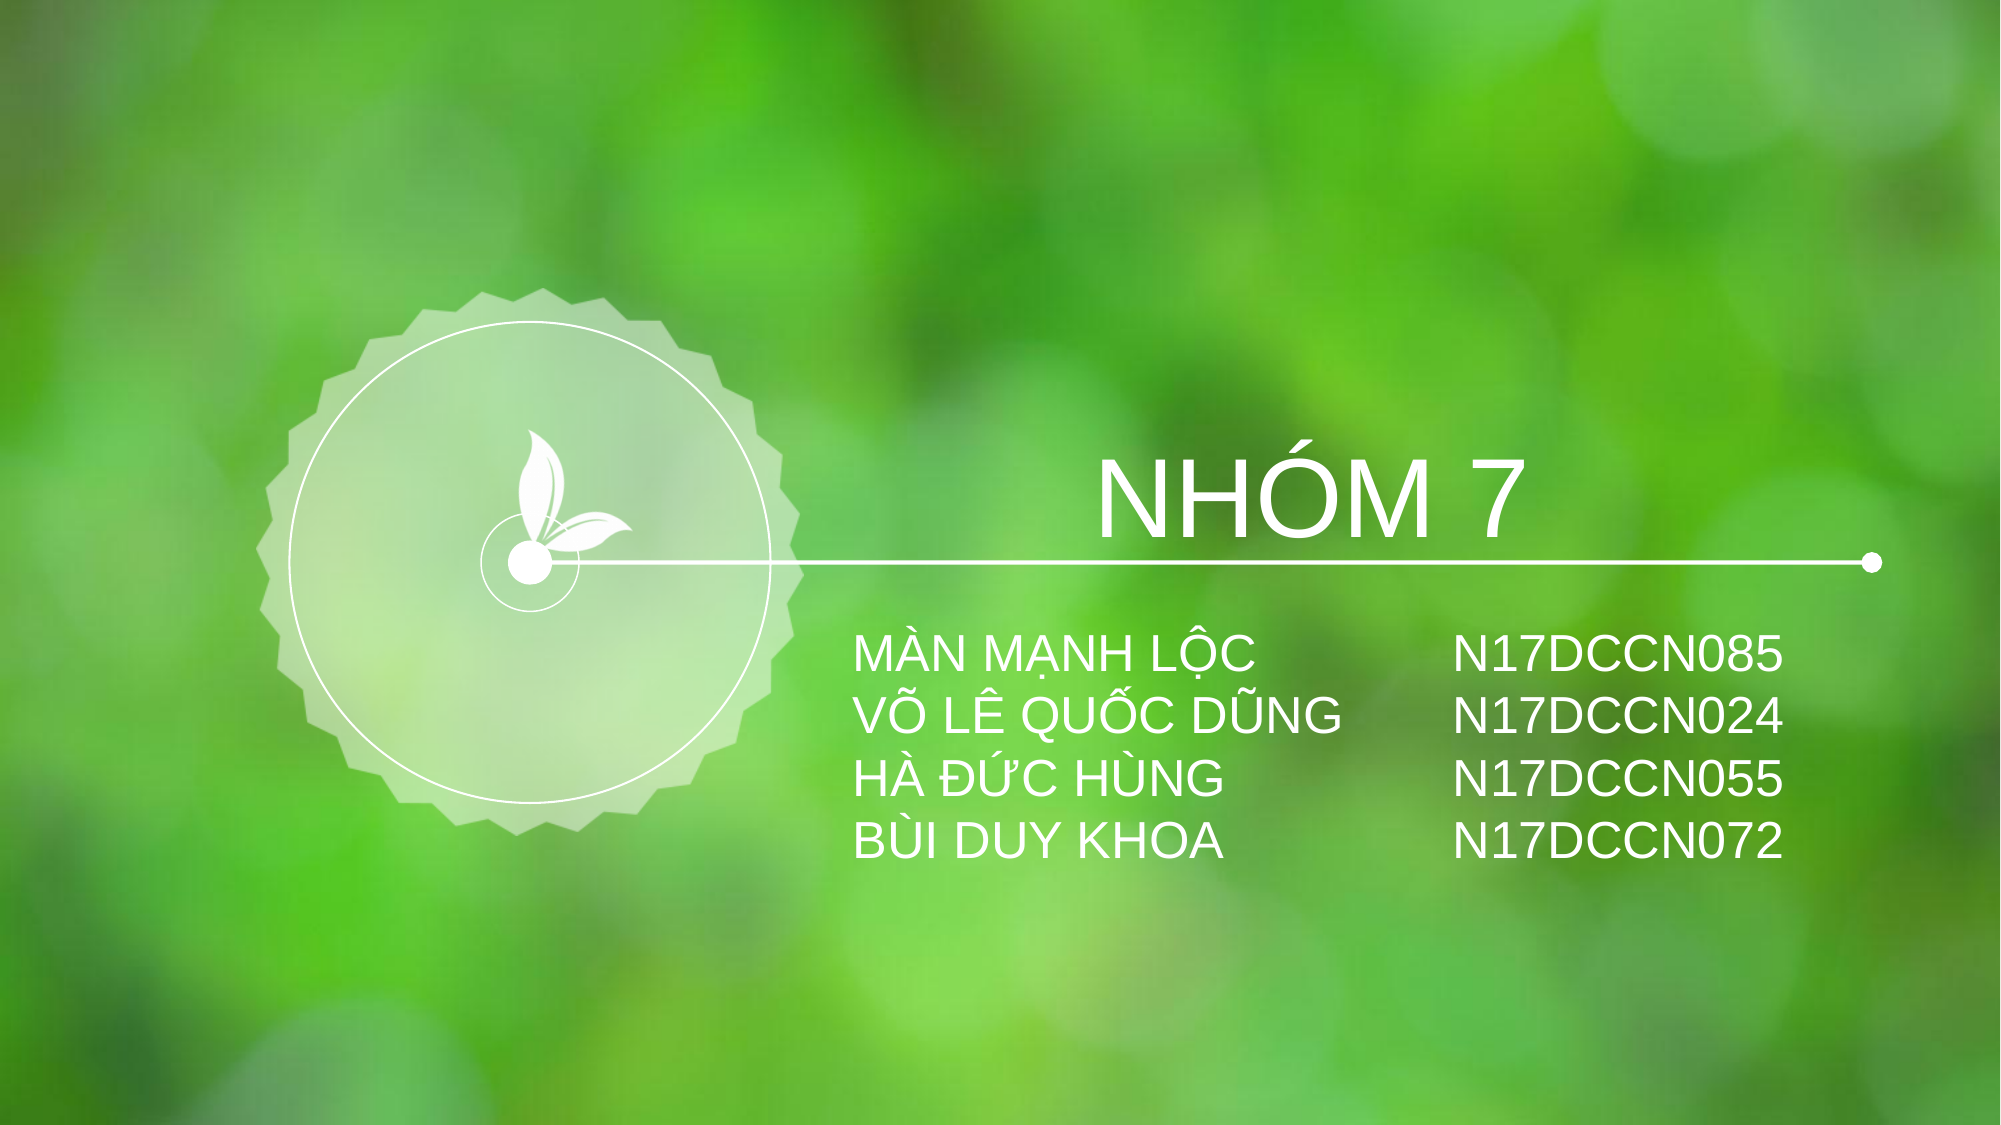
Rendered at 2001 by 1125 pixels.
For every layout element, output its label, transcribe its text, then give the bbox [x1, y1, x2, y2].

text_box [256, 288, 804, 837]
text_box MÀN MẠNH LỘC N17DCCN085 VÕ LÊ QUỐC DŨNG N17DCCN024 HÀ ĐỨC HÙNG N17DCCN055 BÙI DUY KHOA N17DCCN072 [837, 611, 1896, 877]
list NHÓM 7 [849, 445, 1774, 557]
picture [0, 0, 2001, 1125]
